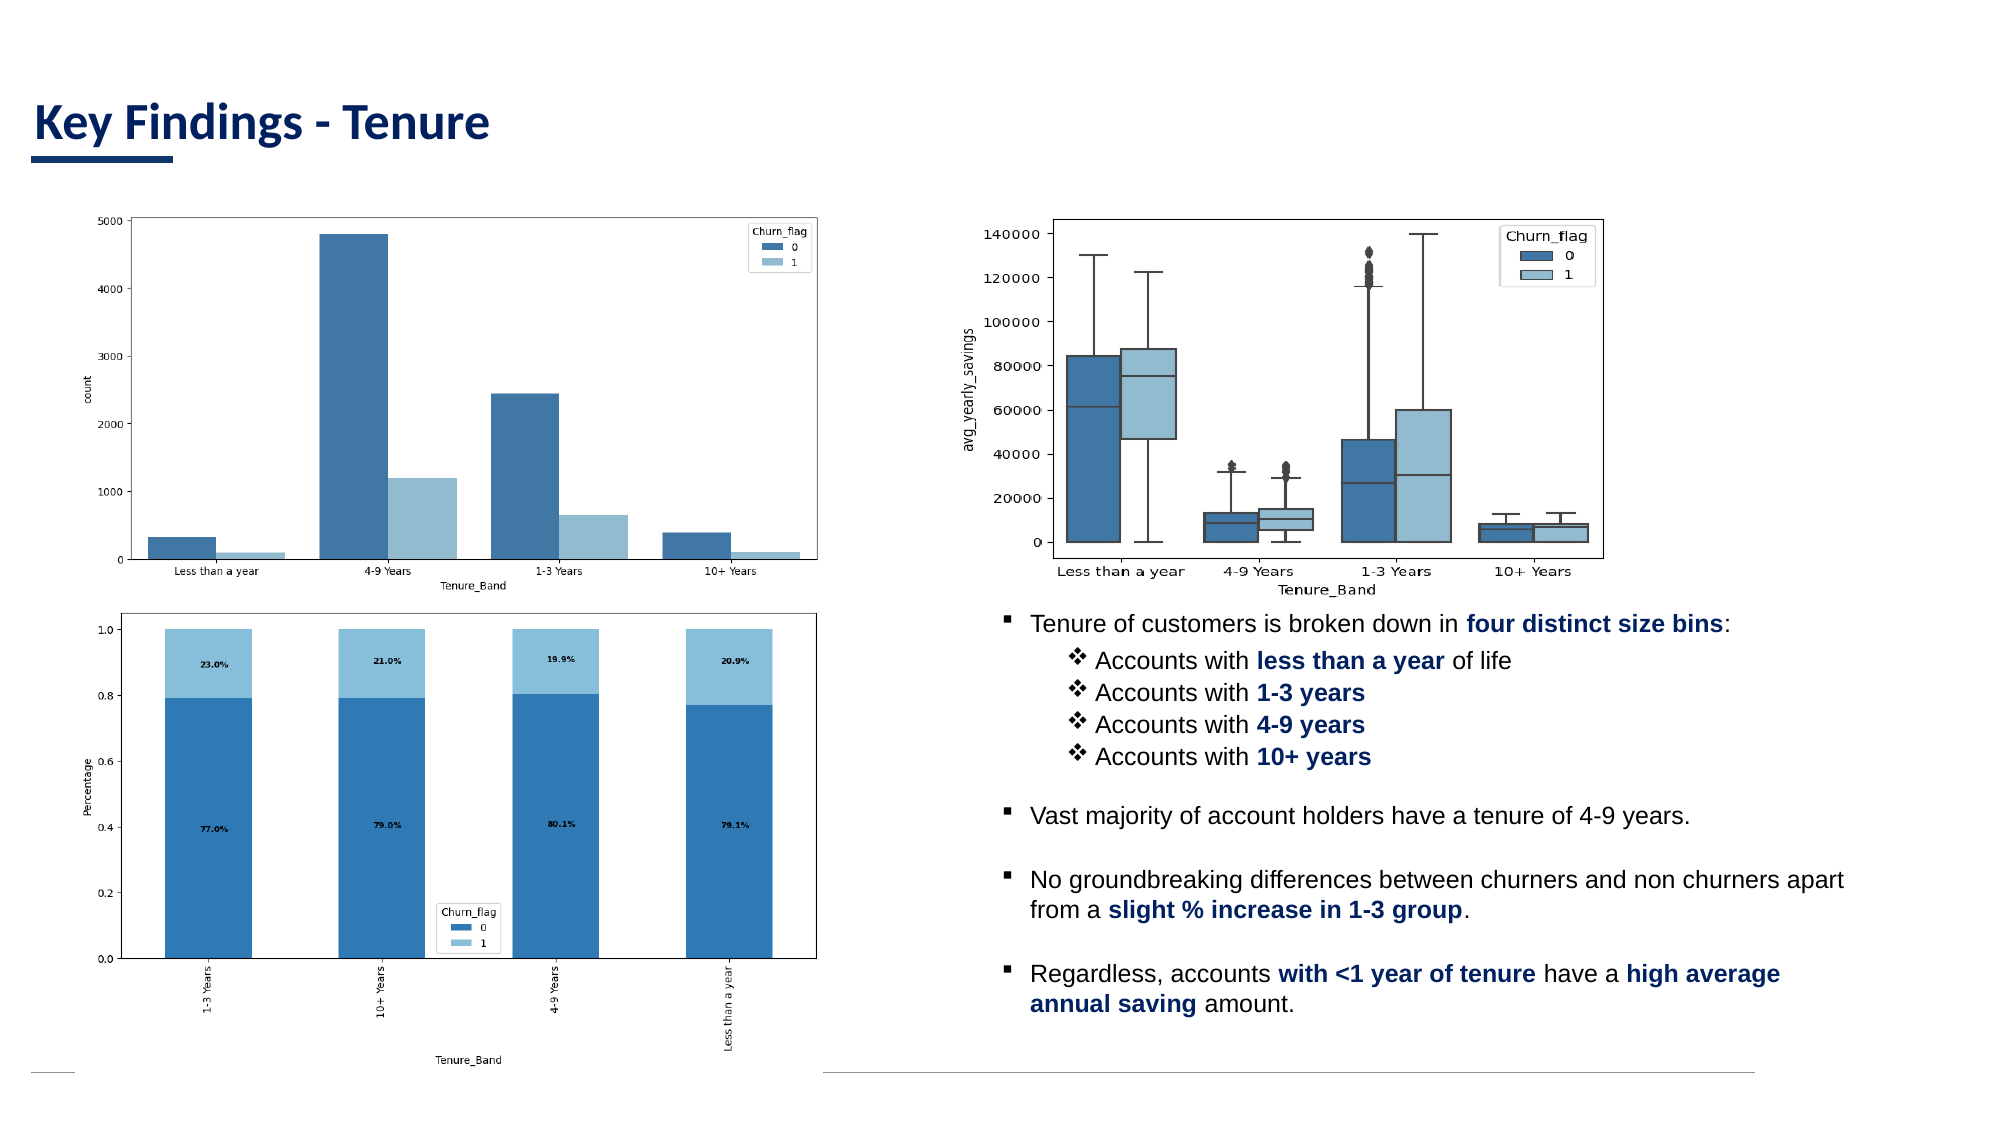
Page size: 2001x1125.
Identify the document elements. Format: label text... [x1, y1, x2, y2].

text_box Accounts with less than a year of life Accounts with 1-3 years Accounts with 4-9 years Accounts with 10+ years [1050, 637, 1538, 779]
text_box Tenure of customers is broken down in four distinct size bins: Vast majority of account holders have a tenure of 4-9 years. No groundbreaking differences between churners and non churners apart from a slight % increase in 1-3 group. Regardless, accounts with <1 year of tenure have a high average annual saving amount. [999, 605, 1864, 1018]
picture [75, 209, 823, 598]
picture [950, 209, 1613, 606]
text_box Key Findings - Tenure [28, 27, 1811, 150]
picture [75, 605, 823, 1074]
